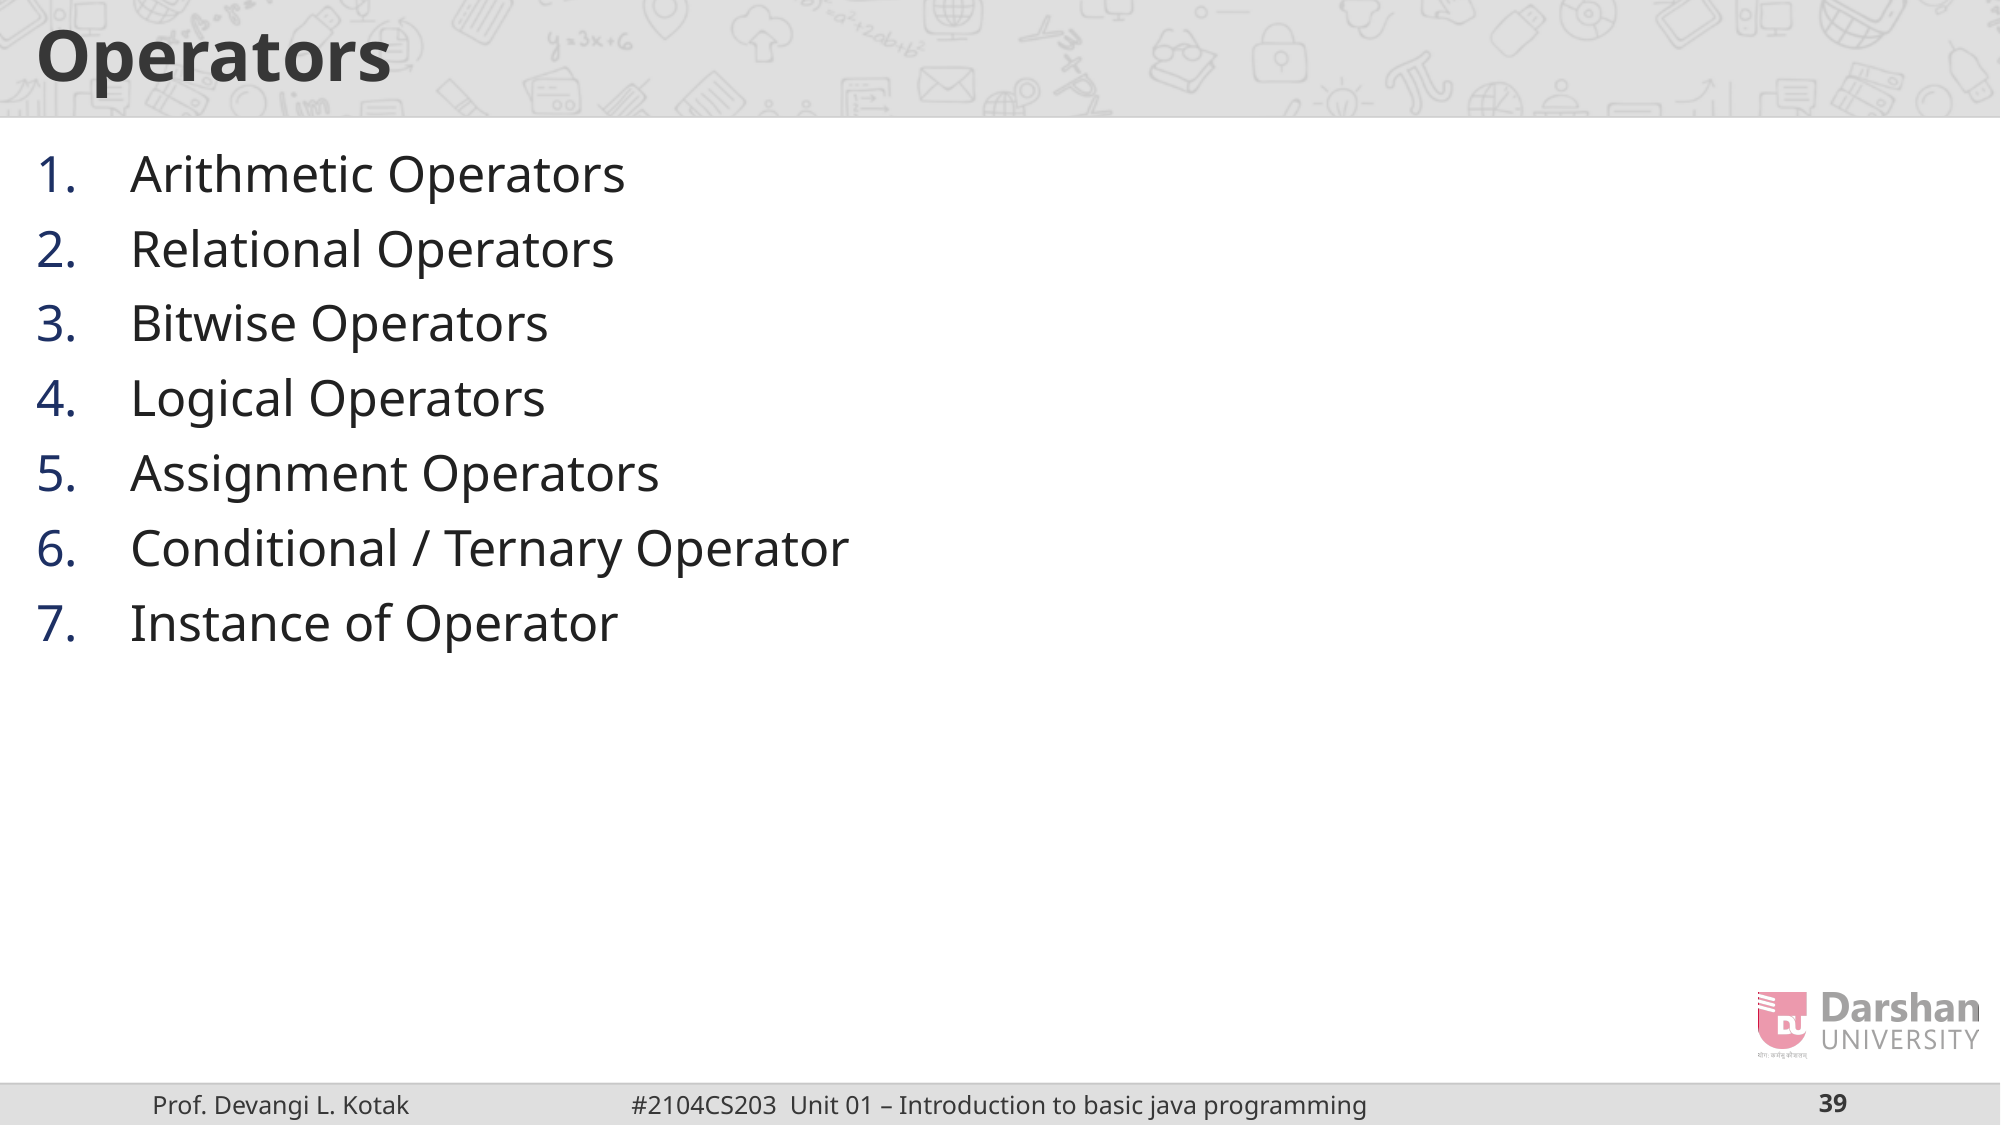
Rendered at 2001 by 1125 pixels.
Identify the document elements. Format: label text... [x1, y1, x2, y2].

list Arithmetic Operators Relational Operators Bitwise Operators Logical Operators Assignment Operators Conditional / Ternary Operator Instance of Operator [21, 141, 1979, 1059]
title Operators [0, 0, 2000, 117]
